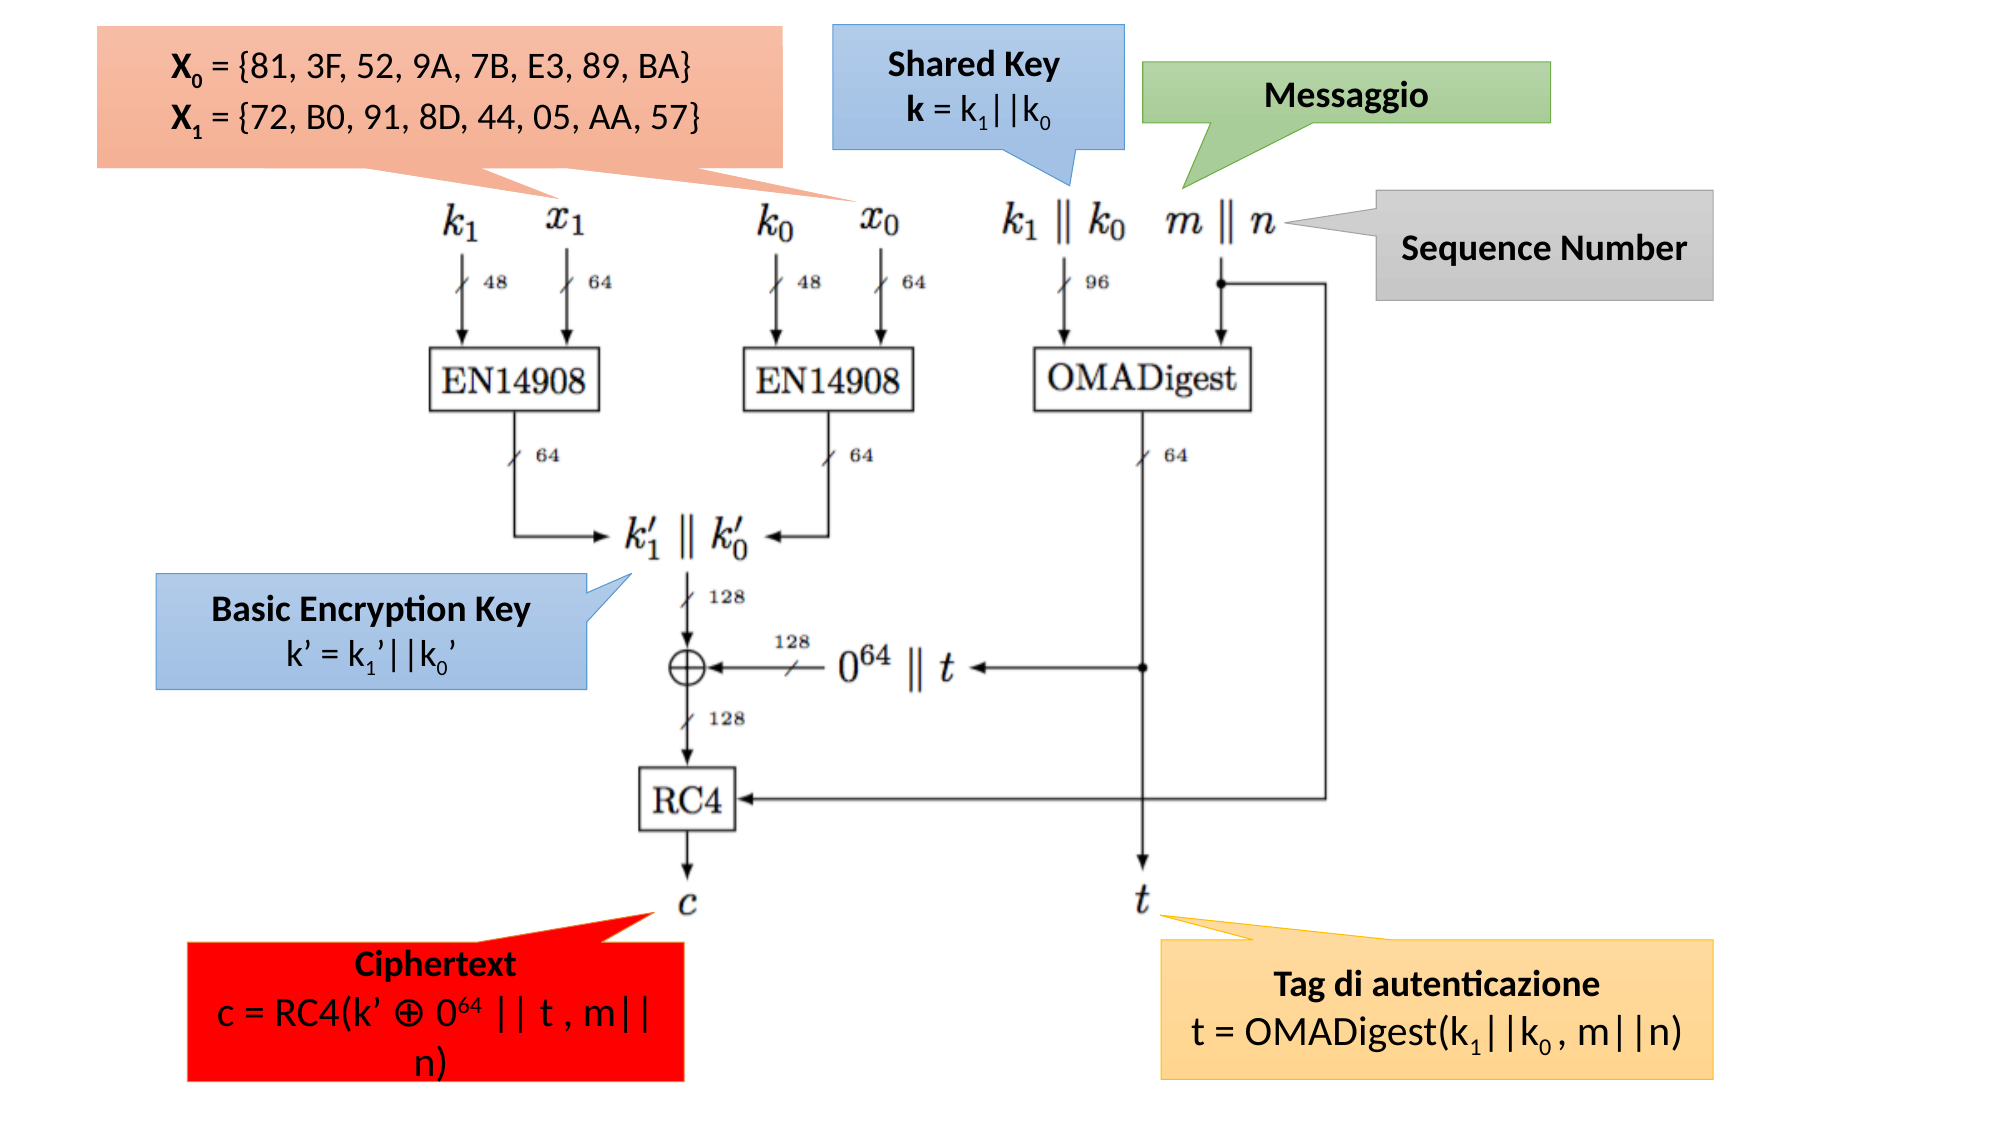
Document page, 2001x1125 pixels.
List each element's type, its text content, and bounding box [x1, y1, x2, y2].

text_box Shared Key k = k1||k0 [832, 24, 1125, 157]
text_box Sequence Number [1400, 189, 1714, 301]
text_box Tag di autenticazione t = OMADigest(k1||k0 , m||n) [1160, 939, 1714, 1080]
text_box Basic Encryption Key k’ = k1’||k0’ [155, 573, 360, 691]
text_box Ciphertext c = RC4(k’ ⊕ 064 || t , m||n) [186, 941, 685, 1083]
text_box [96, 26, 783, 169]
text_box Messaggio [1142, 61, 1552, 157]
picture [360, 157, 1400, 943]
